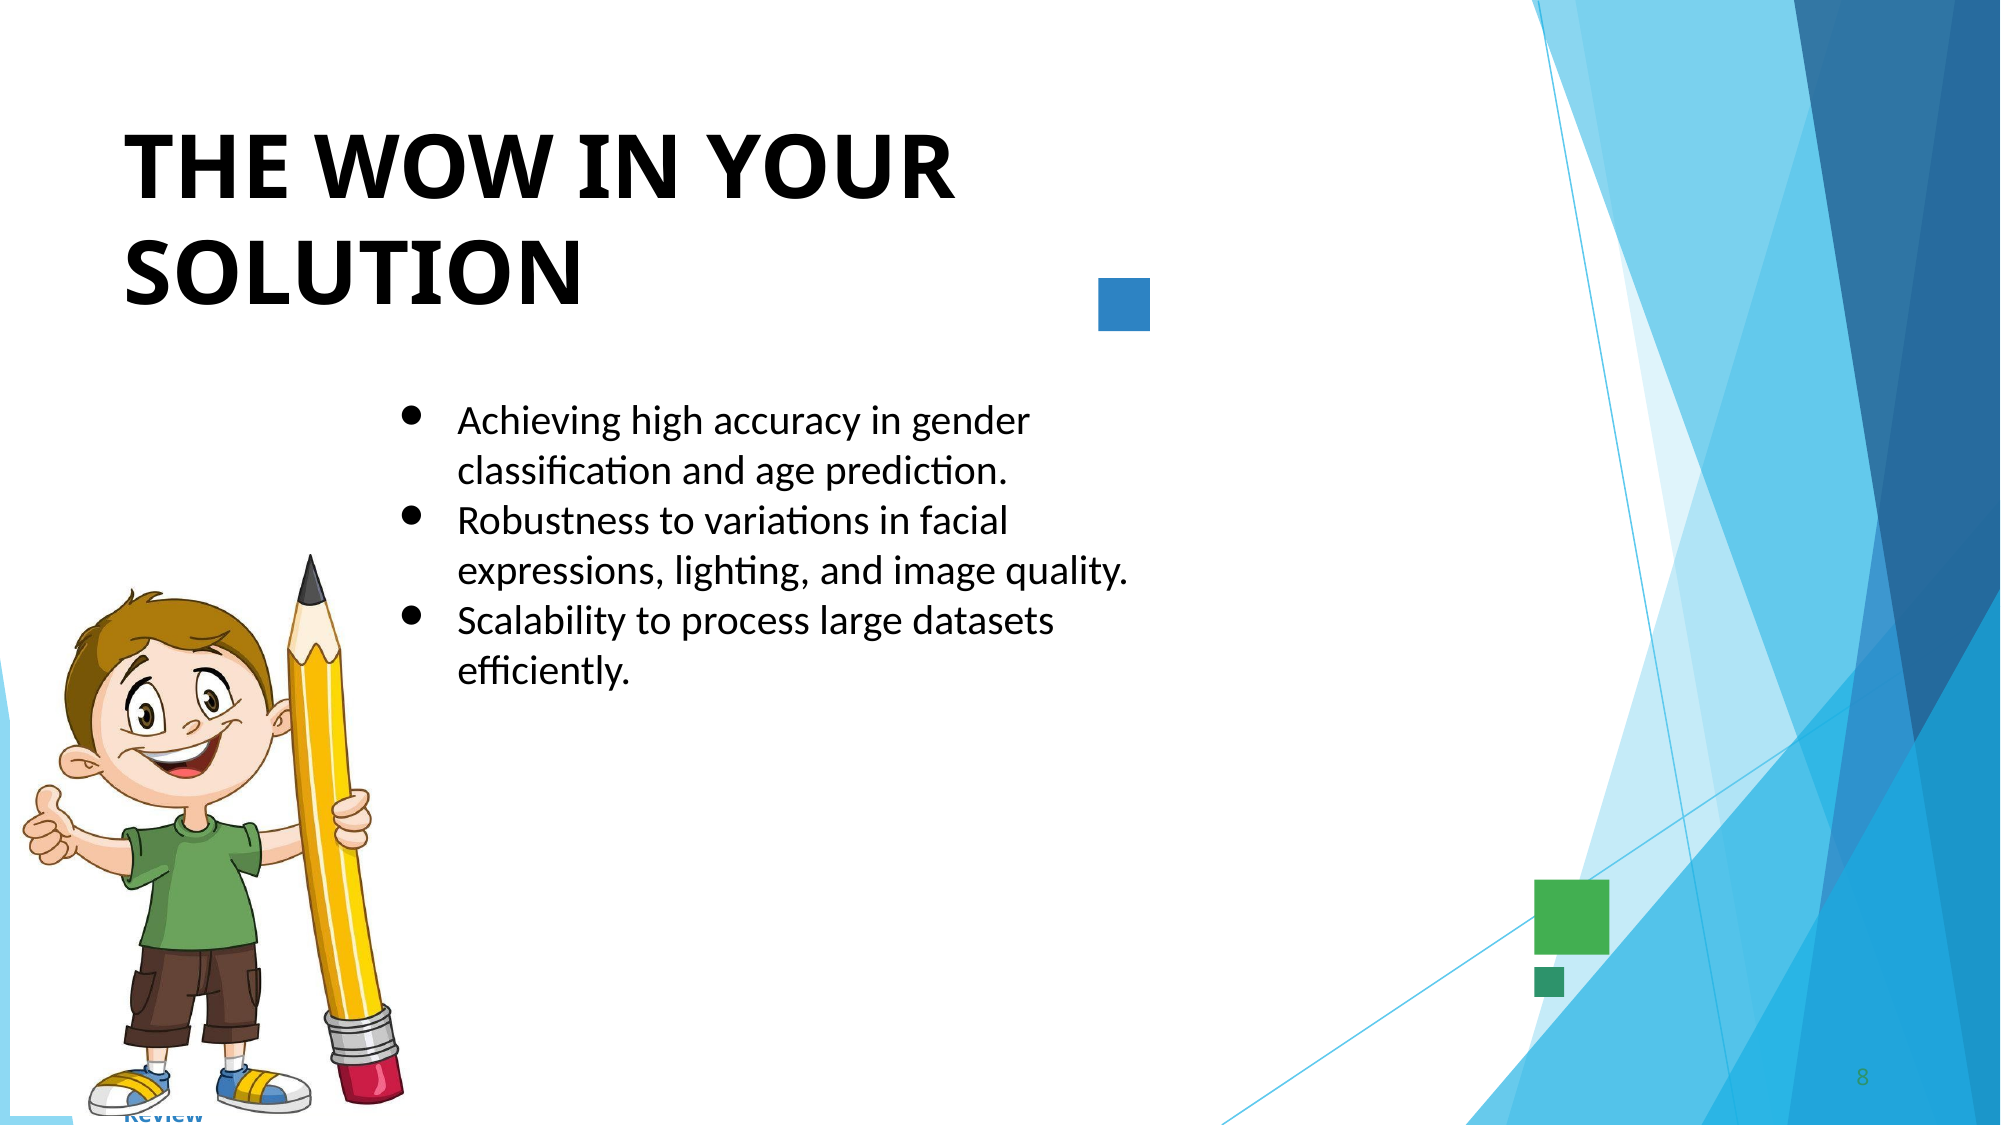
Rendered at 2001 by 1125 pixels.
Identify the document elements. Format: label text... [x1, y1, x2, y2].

picture [10, 554, 416, 1116]
text_box 8 [1849, 1061, 1888, 1095]
title THE WOW IN YOUR SOLUTION [121, 107, 1359, 323]
text_box [1534, 879, 1610, 955]
text_box [1098, 323, 1150, 332]
text_box [1534, 967, 1565, 997]
text_box Achieving high accuracy in gender classification and age prediction. Robustness to variations in facial expressions, lighting, and image quality. Scalability to process large datasets efficiently. [367, 377, 1232, 880]
